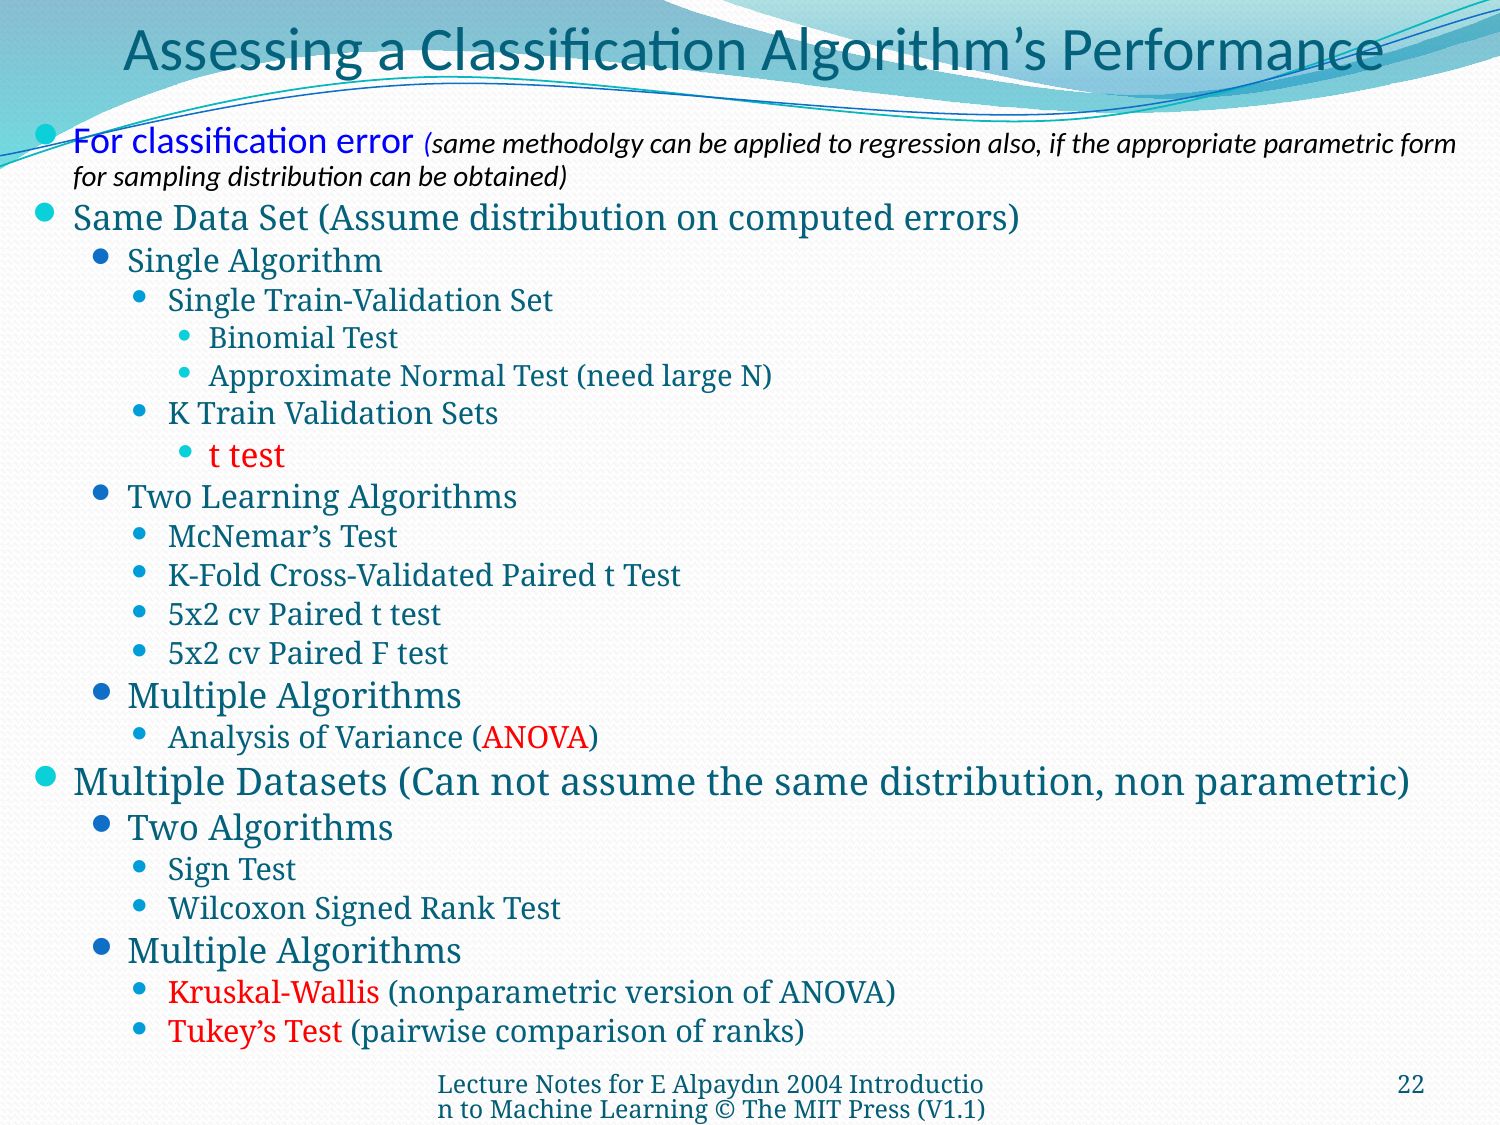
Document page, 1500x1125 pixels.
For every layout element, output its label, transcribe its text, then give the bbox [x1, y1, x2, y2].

title Assessing a Classification Algorithm’s Performance [123, 0, 1500, 83]
slide_number 22 [1299, 1059, 1425, 1103]
footer Lecture Notes for E Alpaydın 2004 Introduction to Machine Learning © The MIT Press (V1.1) [437, 1059, 988, 1103]
text_box For classification error (same methodolgy can be applied to regression also, if the appropriate parametric form for sampling distribution can be obtained) Same Data Set (Assume distribution on computed errors) Single Algorithm Single Train-Validation Set Binomial Test Approximate Normal Test (need large N) K Train Validation Sets t test Two Learning Algorithms McNemar’s Test K-Fold Cross-Validated Paired t Test 5x2 cv Paired t test 5x2 cv Paired F test Multiple Algorithms Analysis of Variance (ANOVA) Multiple Datasets (Can not assume the same distribution, non parametric) Two Algorithms Sign Test Wilcoxon Signed Rank Test Multiple Algorithms Kruskal-Wallis (nonparametric version of ANOVA) Tukey’s Test (pairwise comparison of ranks) [17, 113, 1500, 1059]
